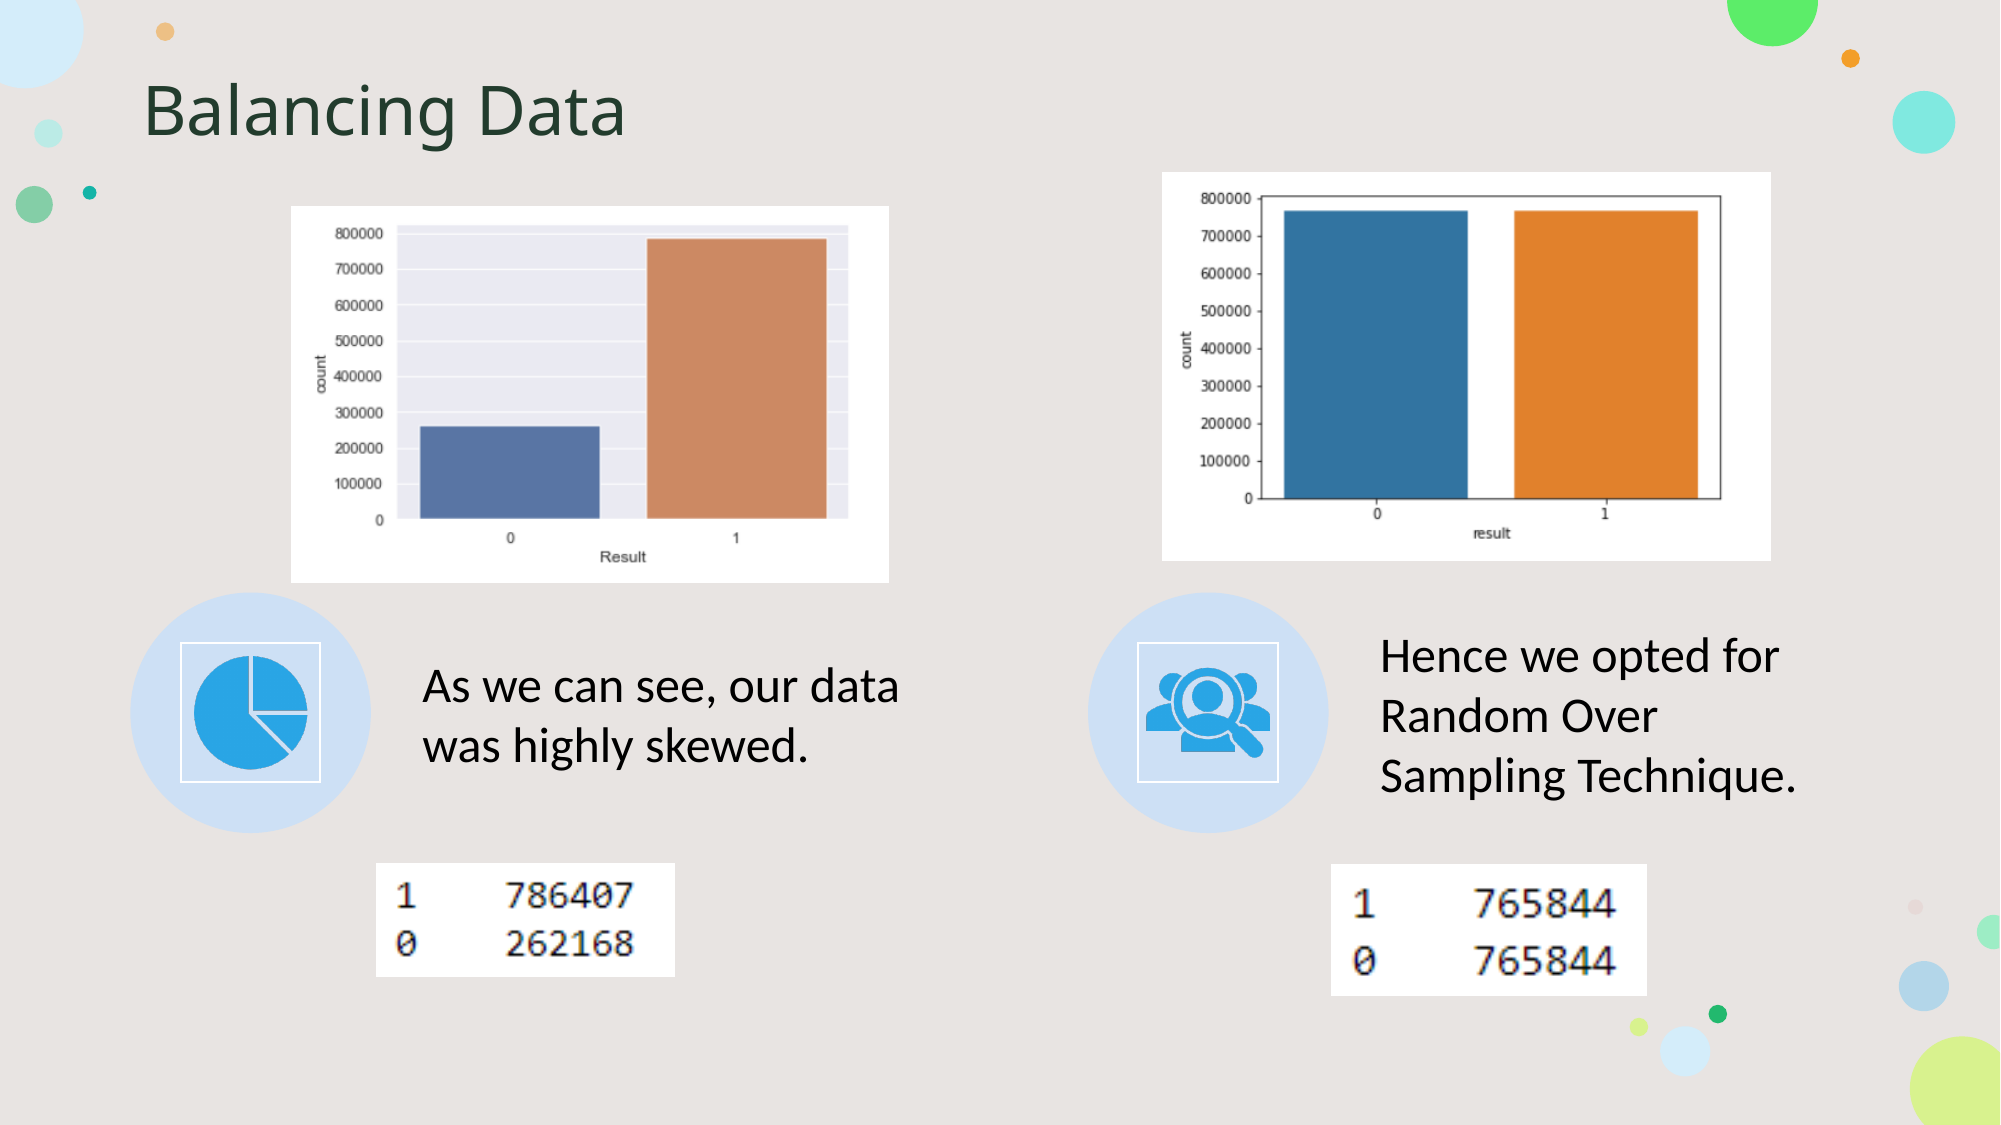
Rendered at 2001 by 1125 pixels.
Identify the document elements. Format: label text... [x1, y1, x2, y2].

picture [291, 206, 889, 583]
picture [376, 863, 675, 977]
title Balancing Data [127, 59, 690, 167]
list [127, 299, 1950, 1125]
picture [1331, 864, 1647, 996]
picture [1162, 172, 1771, 561]
